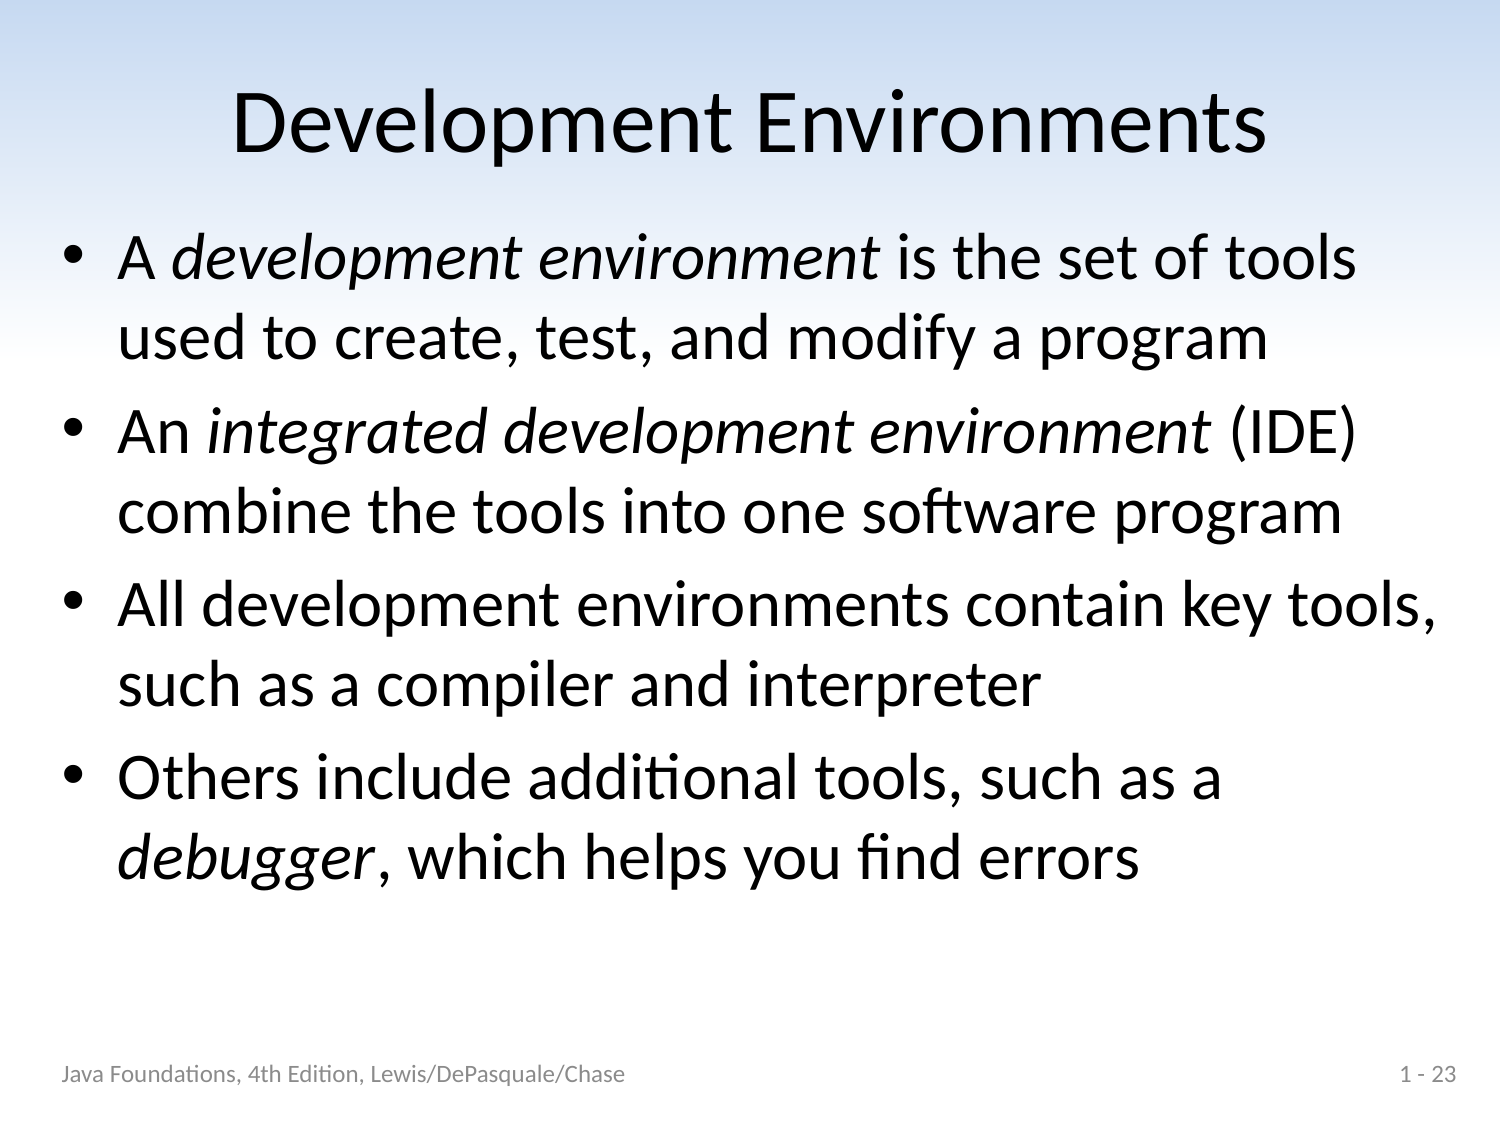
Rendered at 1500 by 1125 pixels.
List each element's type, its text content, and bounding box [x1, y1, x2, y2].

title Development Environments [28, 45, 1473, 186]
footer Java Foundations, 4th Edition, Lewis/DePasquale/Chase [46, 1042, 1121, 1103]
slide_number 1 - 23 [1121, 1042, 1472, 1103]
list A development environment is the set of tools used to create, test, and modify a program An integrated development environment (IDE) combine the tools into one software program All development environments contain key tools, such as a compiler and interpreter Others include additional tools, such as a debugger, which helps you find errors [46, 205, 1473, 1043]
